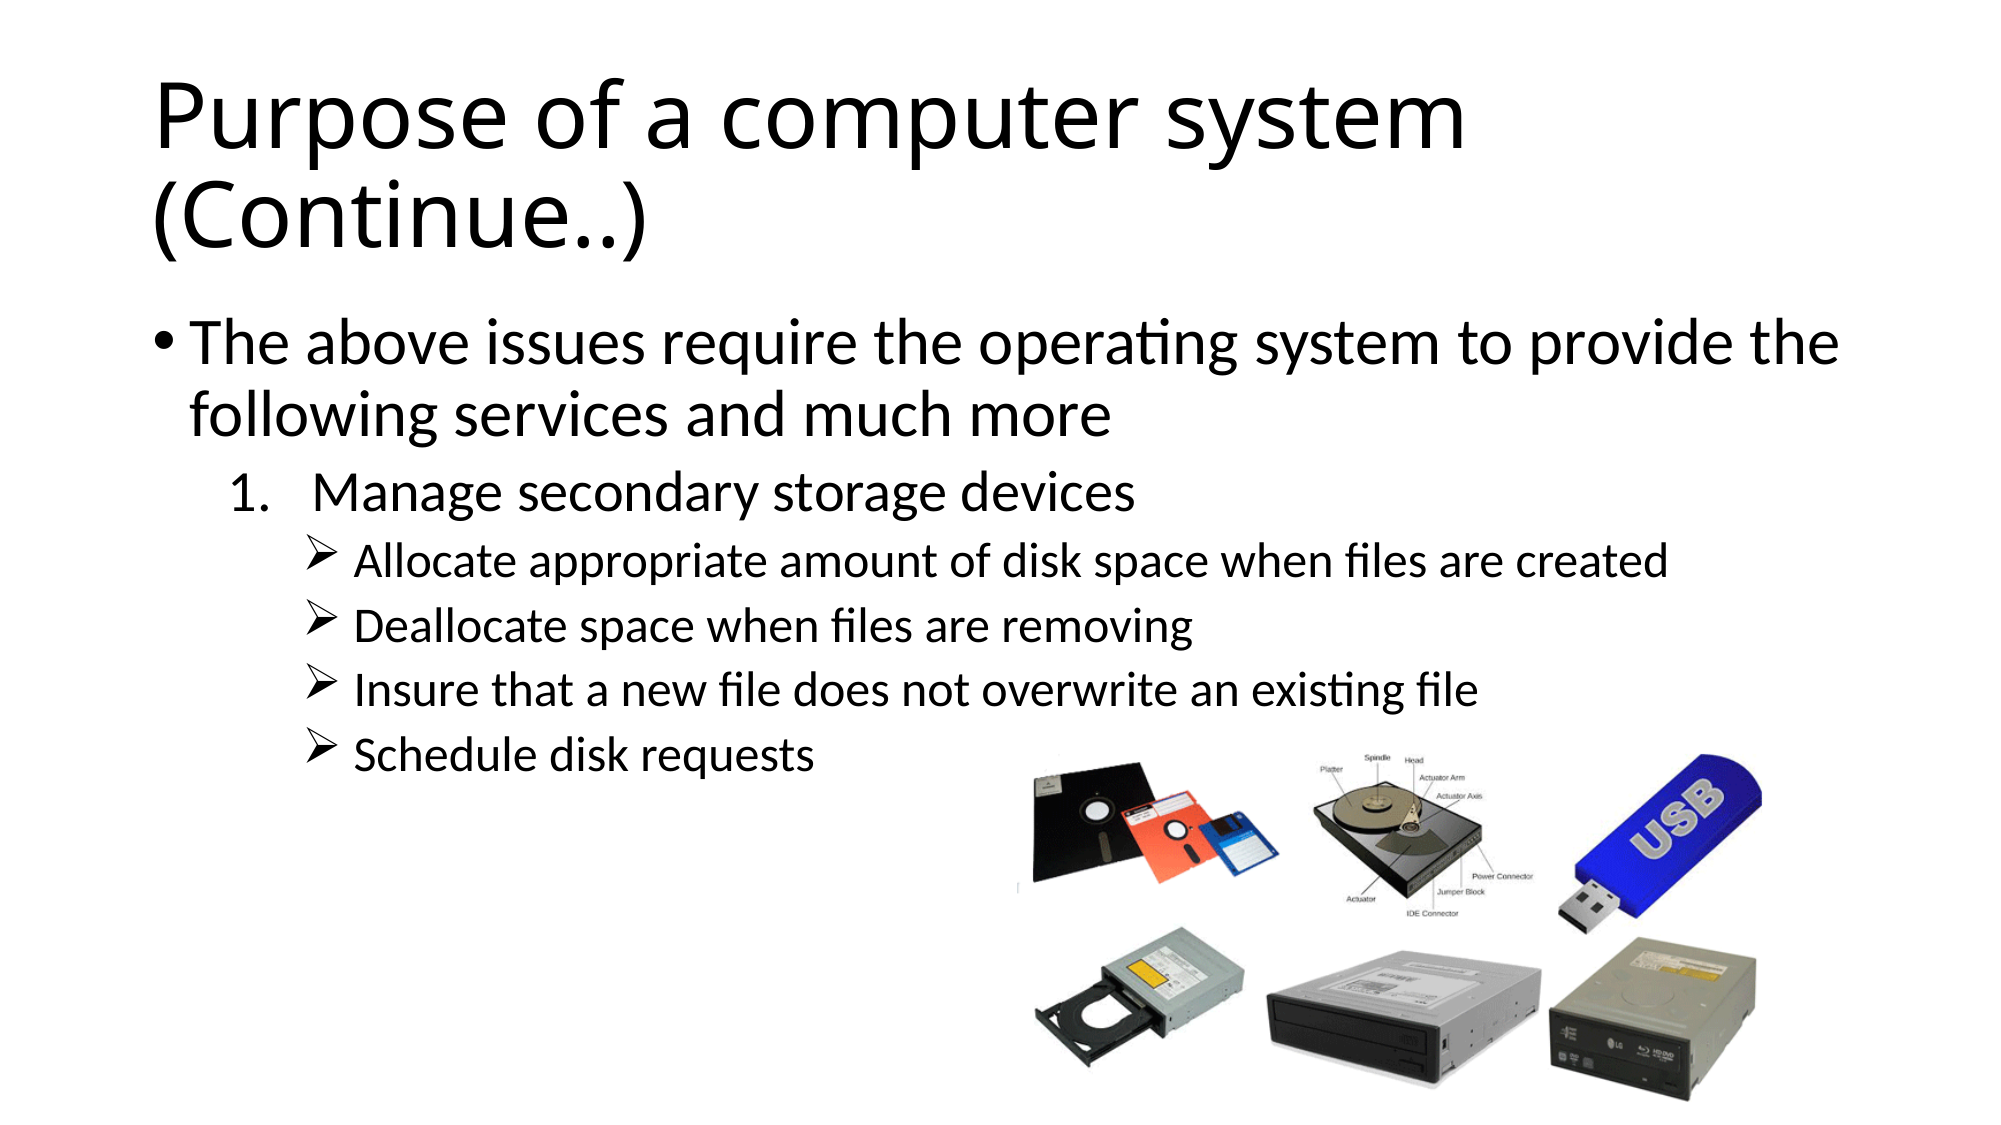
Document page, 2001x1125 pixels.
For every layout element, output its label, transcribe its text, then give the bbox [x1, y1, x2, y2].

list The above issues require the operating system to provide the following services and much more Manage secondary storage devices Allocate appropriate amount of disk space when files are created Deallocate space when files are removing Insure that a new file does not overwrite an existing file Schedule disk requests [137, 299, 1863, 1014]
title Purpose of a computer system (Continue..) [137, 59, 1863, 278]
picture [1017, 722, 1777, 1103]
